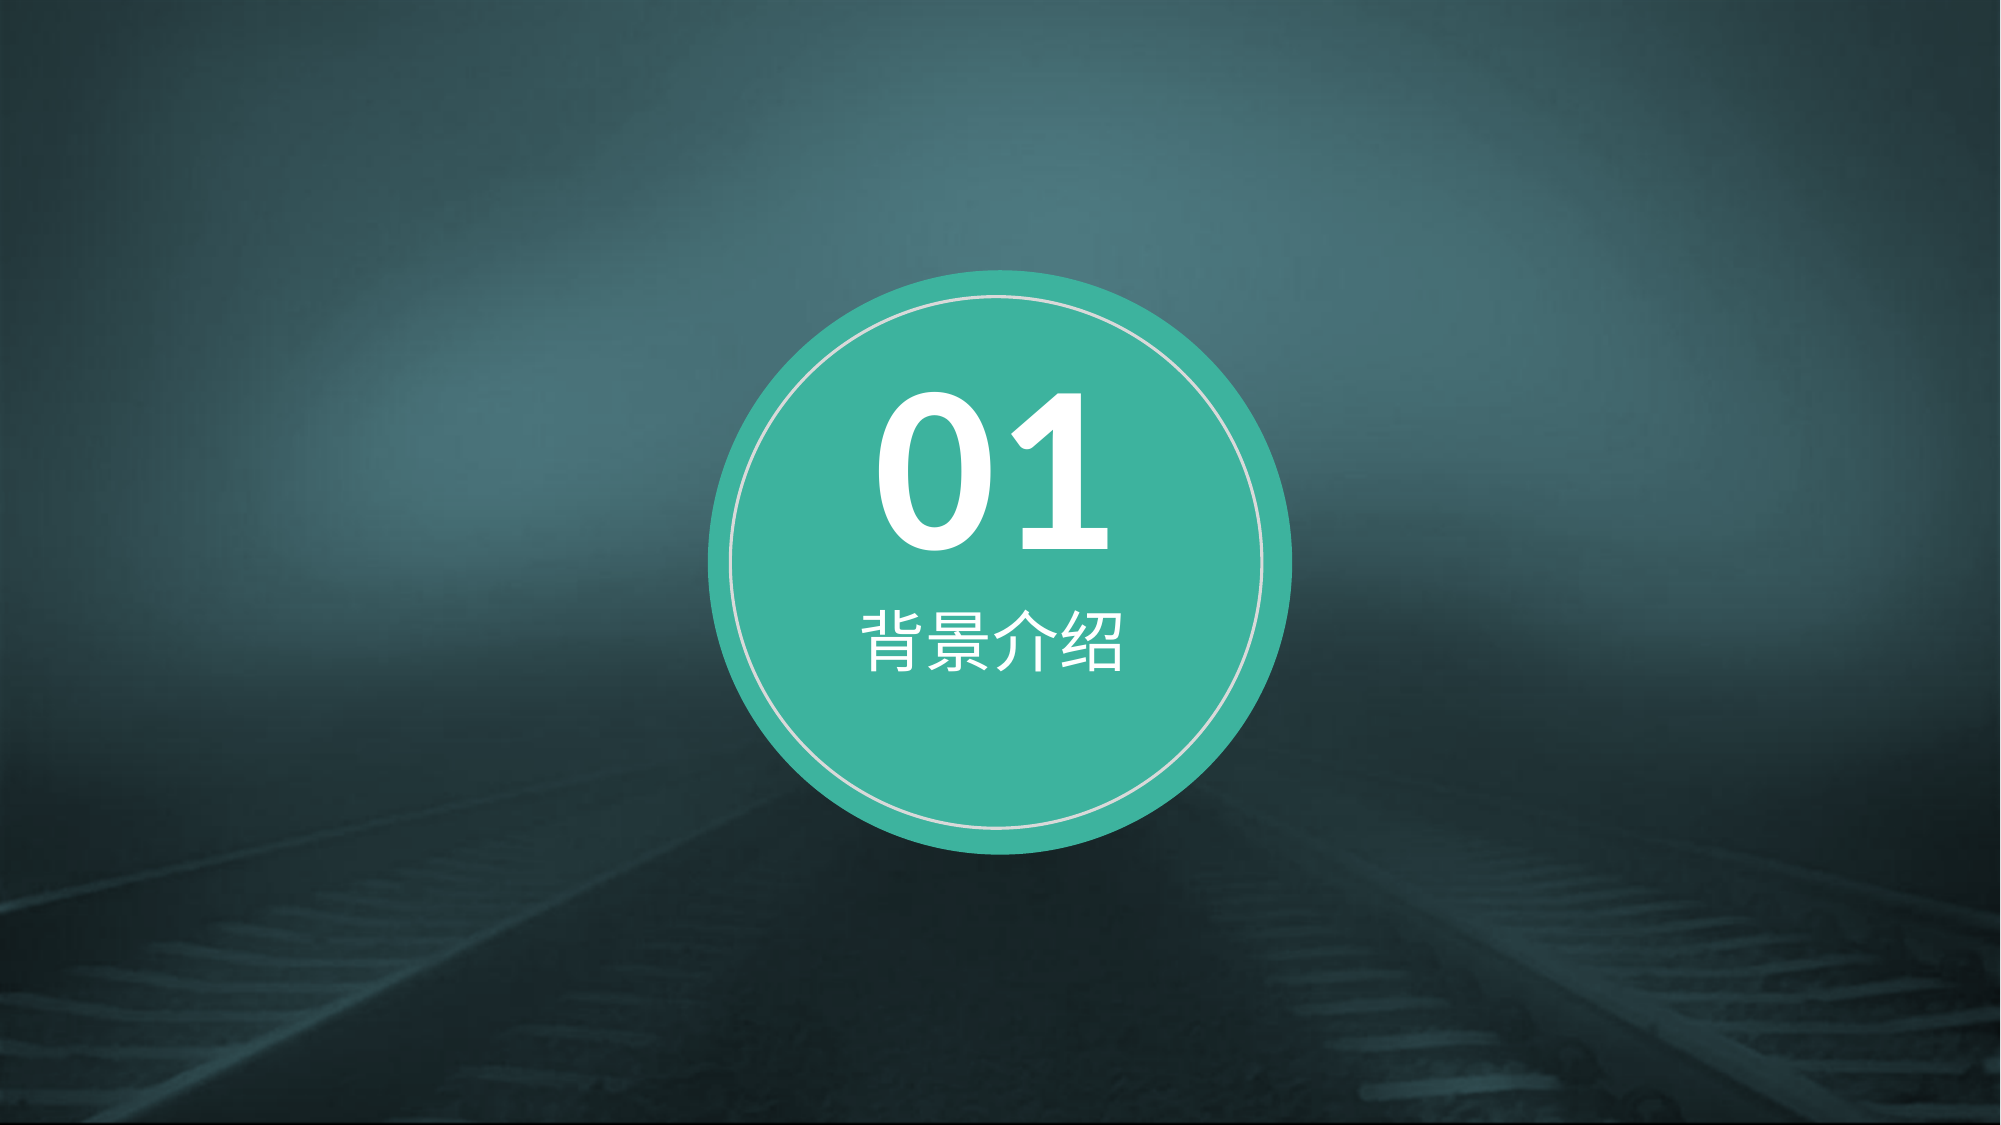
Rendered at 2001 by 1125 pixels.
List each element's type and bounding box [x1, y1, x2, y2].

text_box [707, 270, 1293, 855]
picture [0, 0, 2001, 1125]
